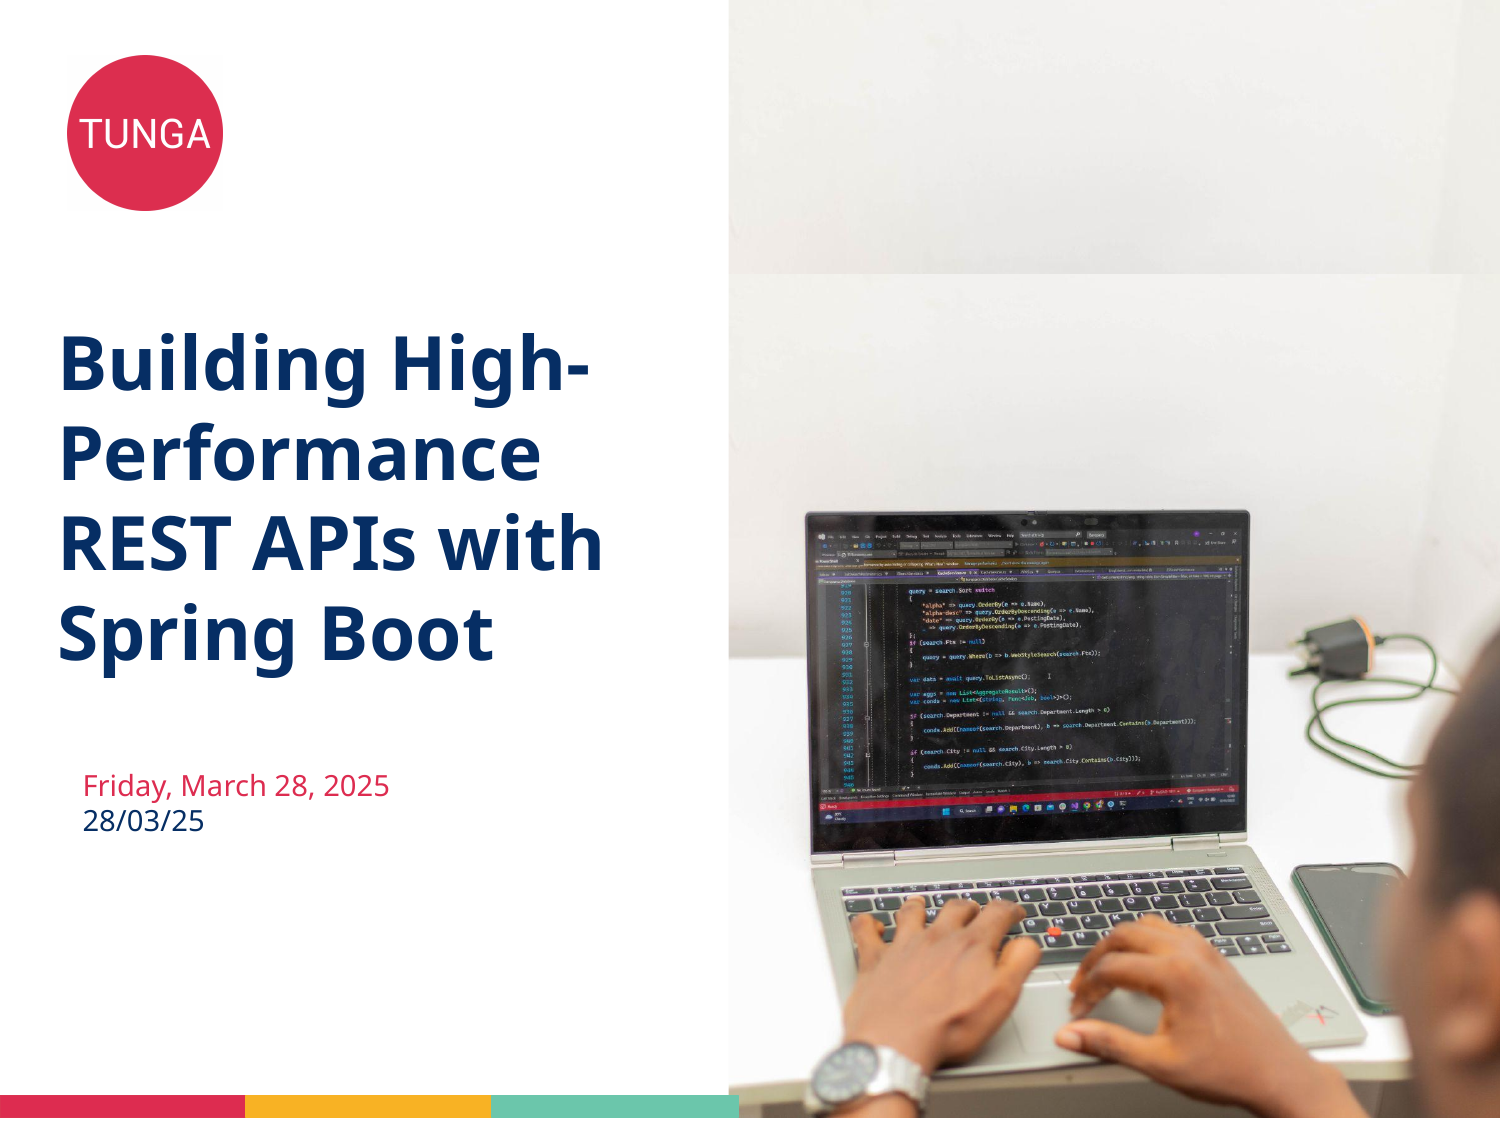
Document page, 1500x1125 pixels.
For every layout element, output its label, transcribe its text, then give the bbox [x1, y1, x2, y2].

text_box [246, 1095, 492, 1118]
text_box [0, 1095, 246, 1118]
text_box [492, 1095, 723, 1118]
picture [67, 54, 223, 211]
picture [728, 0, 1500, 1118]
text_box Building High-Performance REST APIs with Spring Boot [42, 300, 723, 605]
text_box Friday, March 28, 2025 28/03/25 [67, 751, 685, 852]
